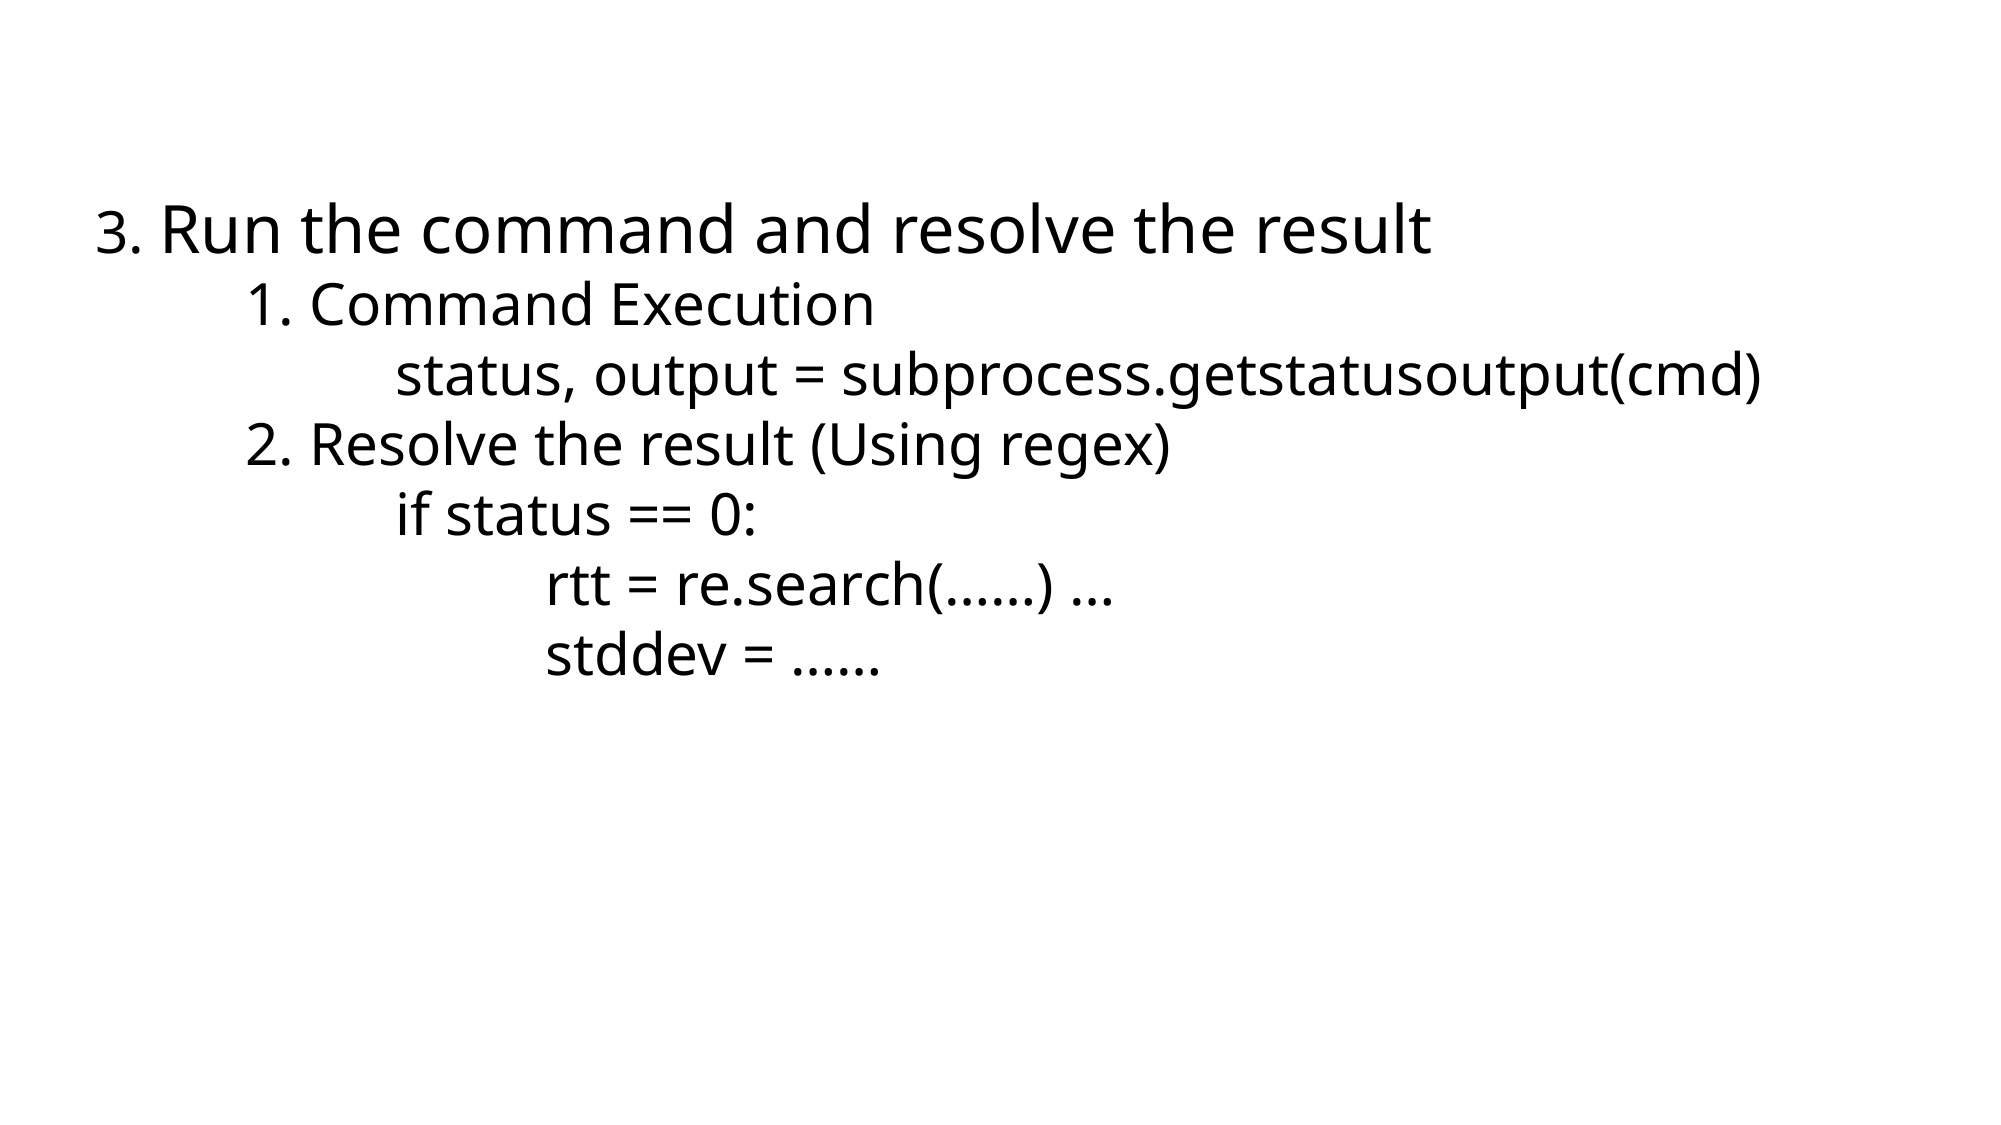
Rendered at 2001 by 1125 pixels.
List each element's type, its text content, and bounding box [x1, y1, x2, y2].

text_box 3. Run the command and resolve the result 1. Command Execution status, output = subprocess.getstatusoutput(cmd) 2. Resolve the result (Using regex) if status == 0: rtt = re.search(……) … stddev = …… [80, 179, 1777, 695]
